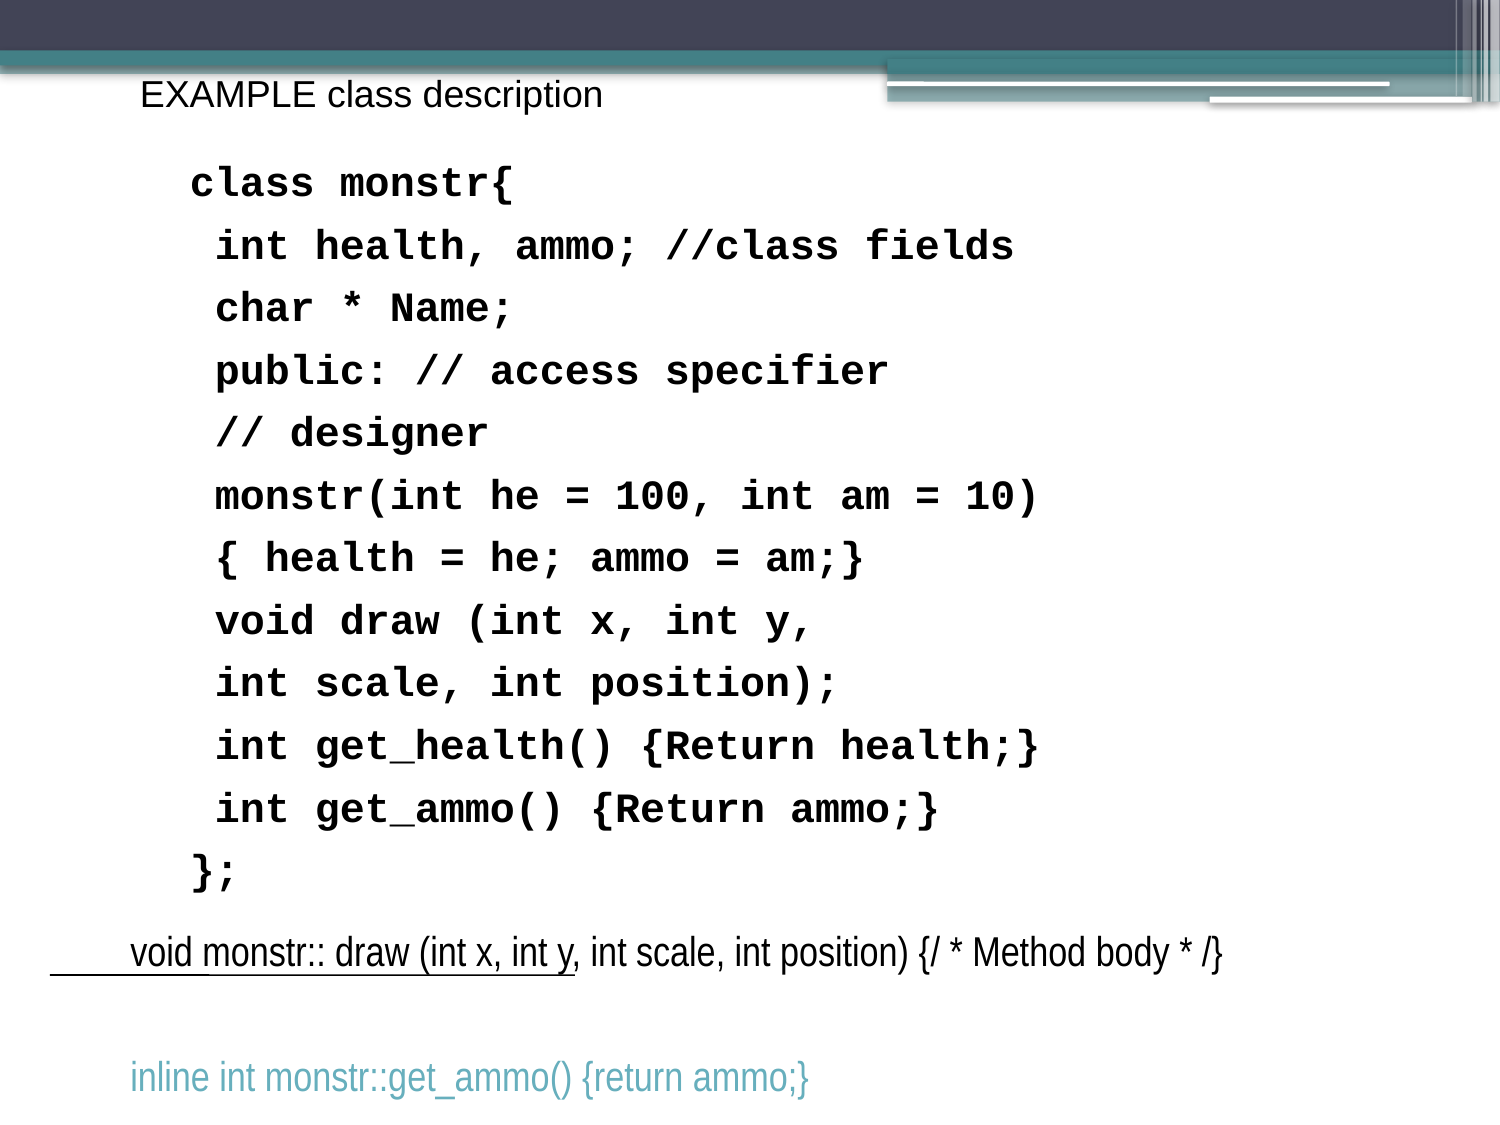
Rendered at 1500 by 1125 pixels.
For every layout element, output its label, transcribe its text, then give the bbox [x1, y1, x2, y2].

text_box class monstr{ int health, ammo; //class fields char * Name; public: // access specifier // designer monstr(int he = 100, int am = 10) { health = he; ammo = am;} void draw (int x, int y, int scale, int position); int get_health() {Return health;} int get_ammo() {Return ammo;} }; [99, 147, 1413, 901]
text_box EXAMPLE class description [125, 62, 1125, 123]
text_box void monstr:: draw (int x, int y, int scale, int position) {/ * Method body * /} inline int monstr::get_ammo() {return ammo;} [40, 916, 1500, 1107]
